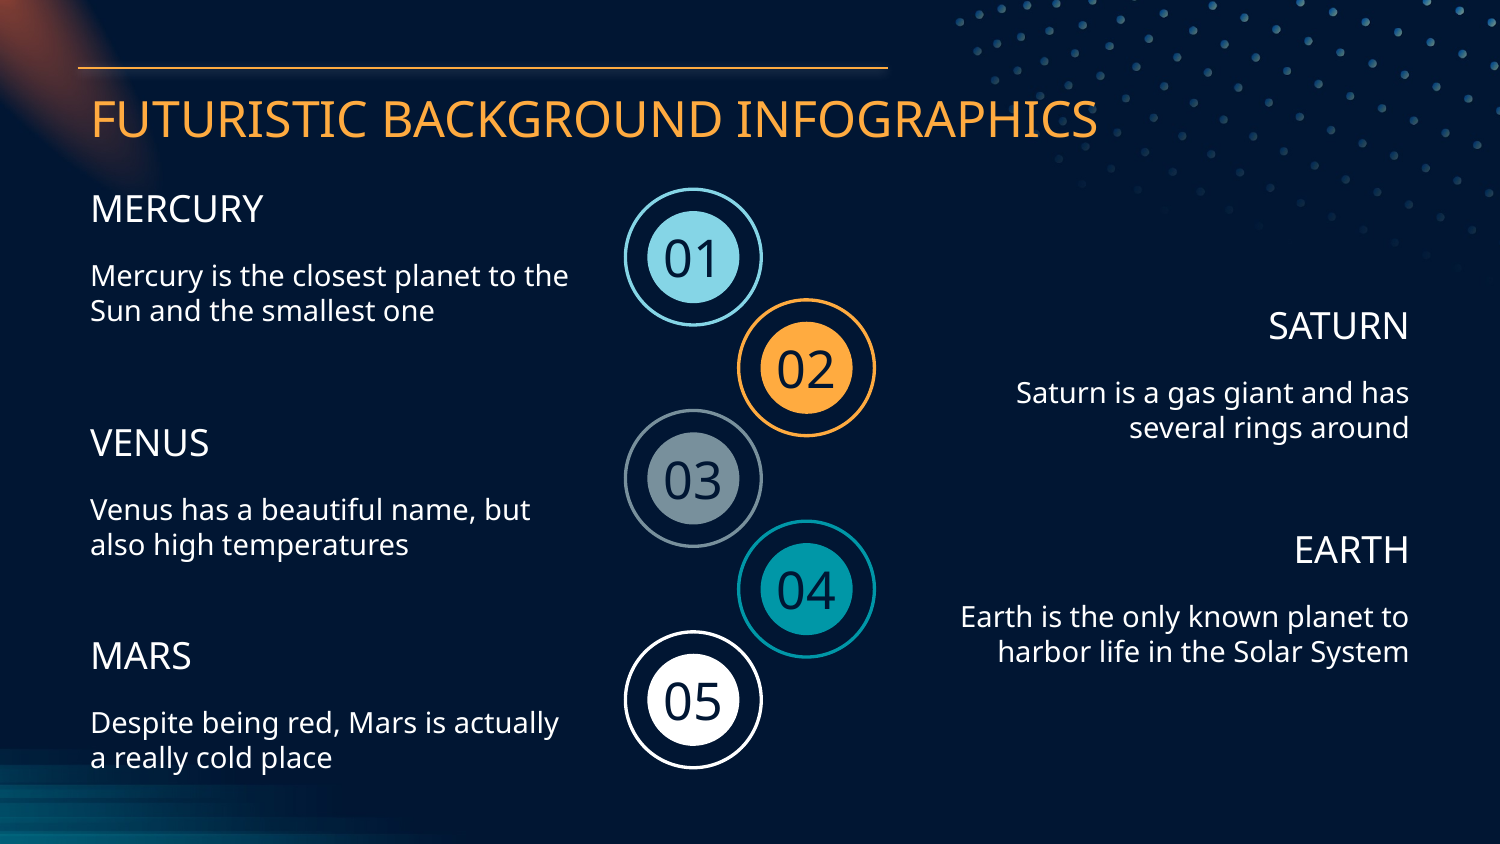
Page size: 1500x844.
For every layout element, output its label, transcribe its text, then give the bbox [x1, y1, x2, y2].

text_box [729, 290, 884, 446]
text_box Saturn is a gas giant and has several rings around [906, 359, 1426, 452]
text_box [615, 401, 771, 556]
picture [0, 0, 1500, 844]
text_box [729, 511, 884, 667]
text_box VENUS [75, 388, 594, 476]
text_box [615, 622, 771, 778]
text_box SATURN [906, 271, 1426, 359]
text_box EARTH [906, 495, 1426, 582]
text_box Mercury is the closest planet to the Sun and the smallest one [75, 242, 594, 335]
text_box MARS [75, 602, 594, 689]
text_box MERCURY [75, 154, 594, 242]
title FUTURISTIC BACKGROUND INFOGRAPHICS [75, 72, 1387, 151]
text_box Earth is the only known planet to harbor life in the Solar System [906, 582, 1426, 676]
text_box Despite being red, Mars is actually a really cold place [75, 689, 594, 782]
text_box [615, 179, 771, 335]
text_box Venus has a beautiful name, but also high temperatures [75, 476, 594, 569]
